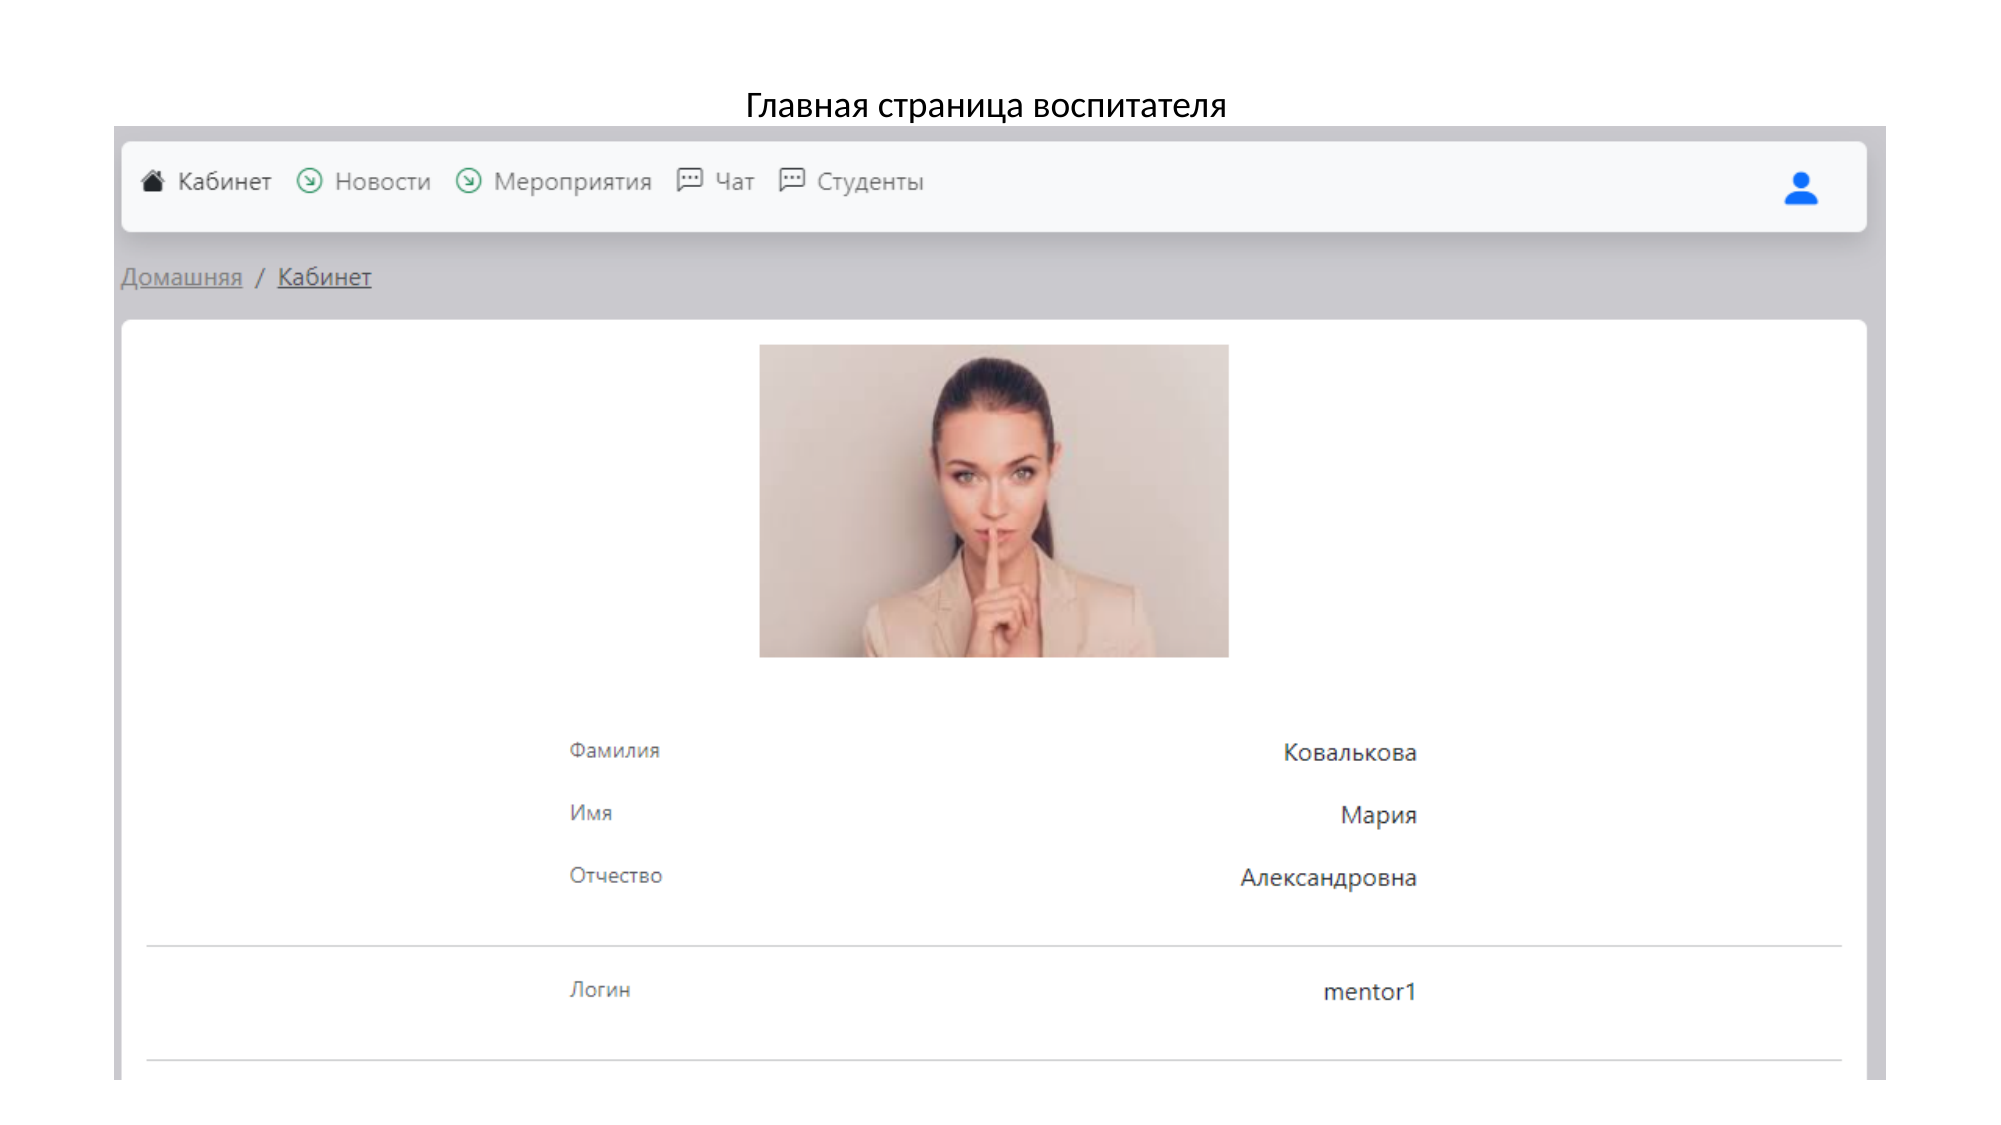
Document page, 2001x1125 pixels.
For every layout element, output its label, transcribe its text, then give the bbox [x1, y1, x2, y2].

text_box Главная страница воспитателя [731, 72, 1243, 126]
picture [114, 126, 1886, 1080]
